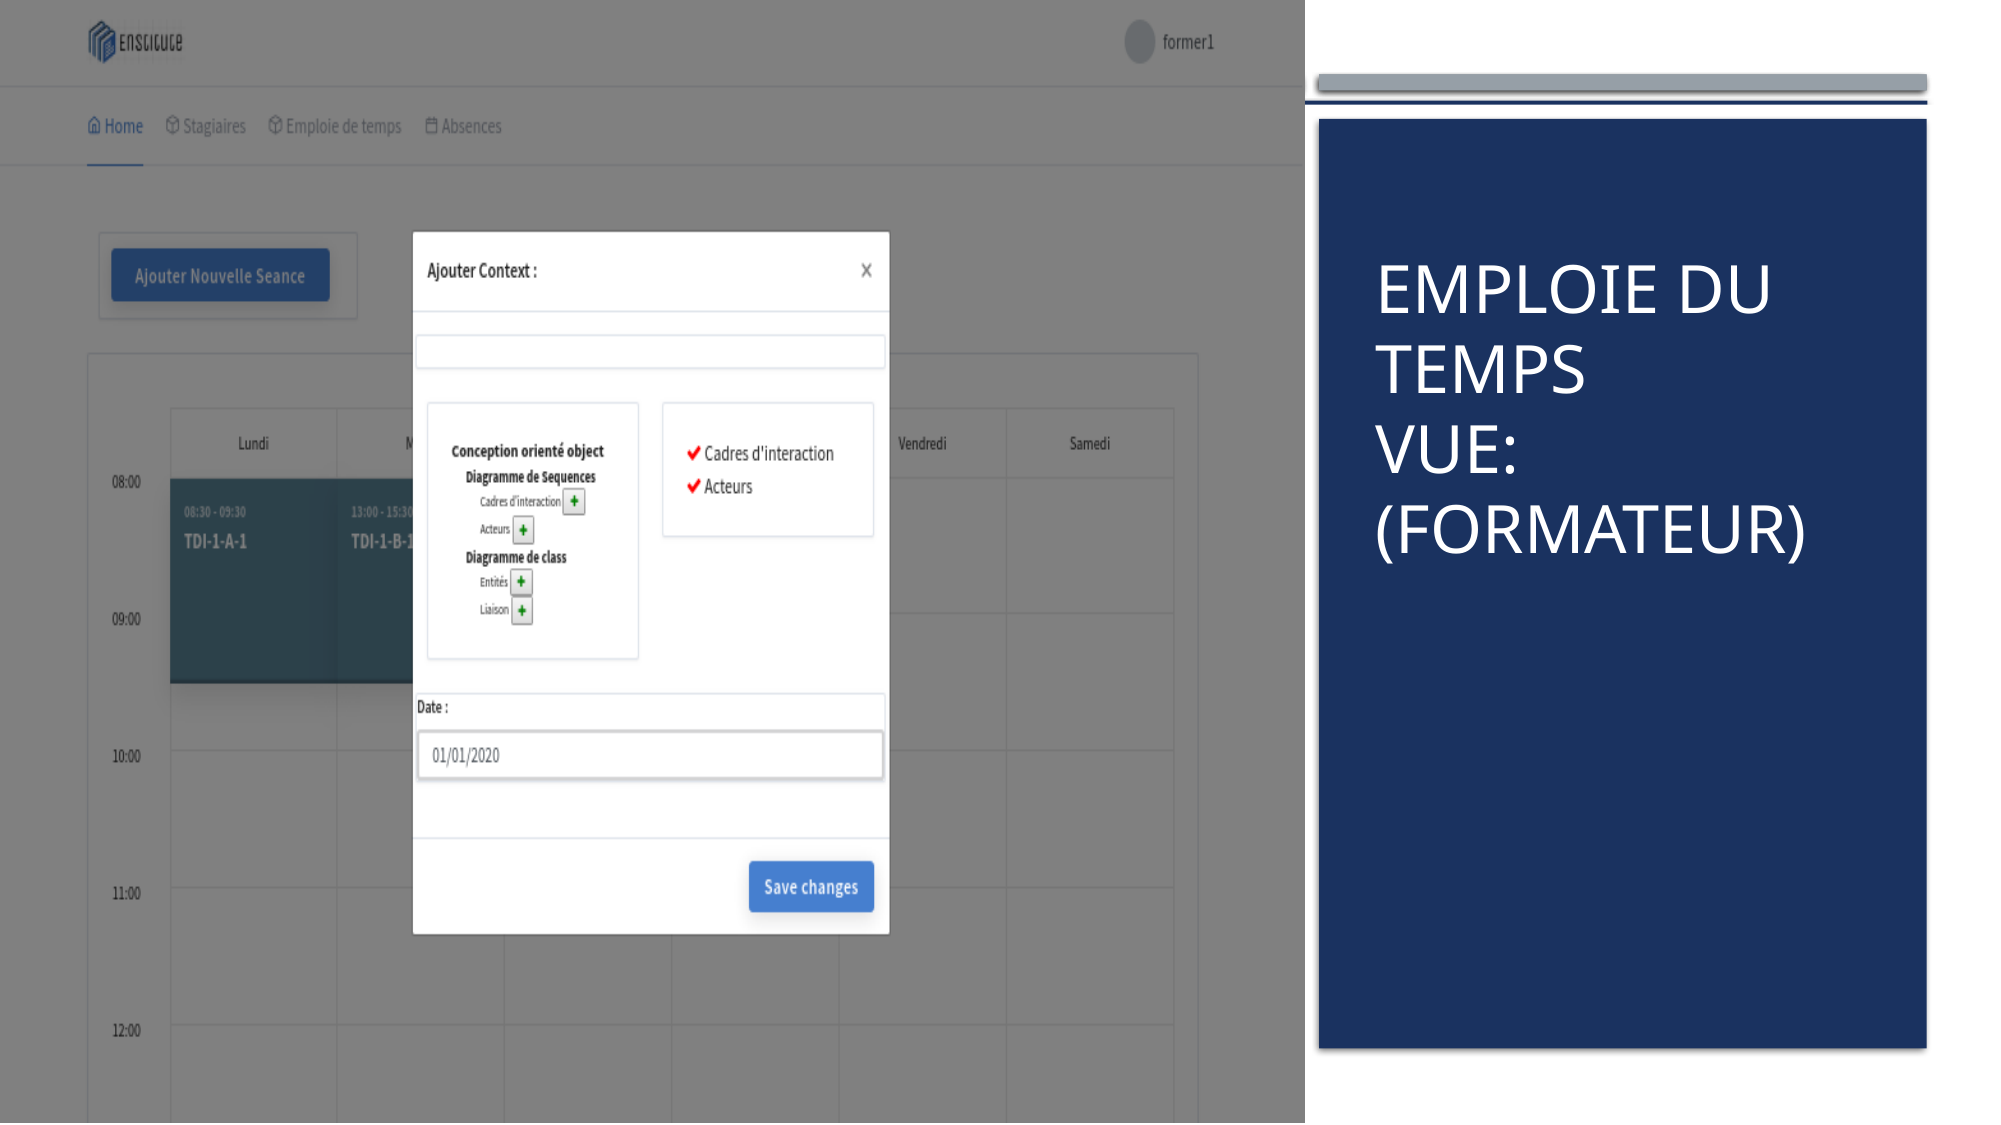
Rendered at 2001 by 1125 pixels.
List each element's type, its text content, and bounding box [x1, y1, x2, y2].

text_box [1318, 73, 1928, 92]
text_box [1318, 118, 1928, 1049]
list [0, 0, 1306, 1124]
title Emploie du temps vue: (formateur) [1360, 232, 1867, 575]
text_box [1310, 103, 2000, 1125]
